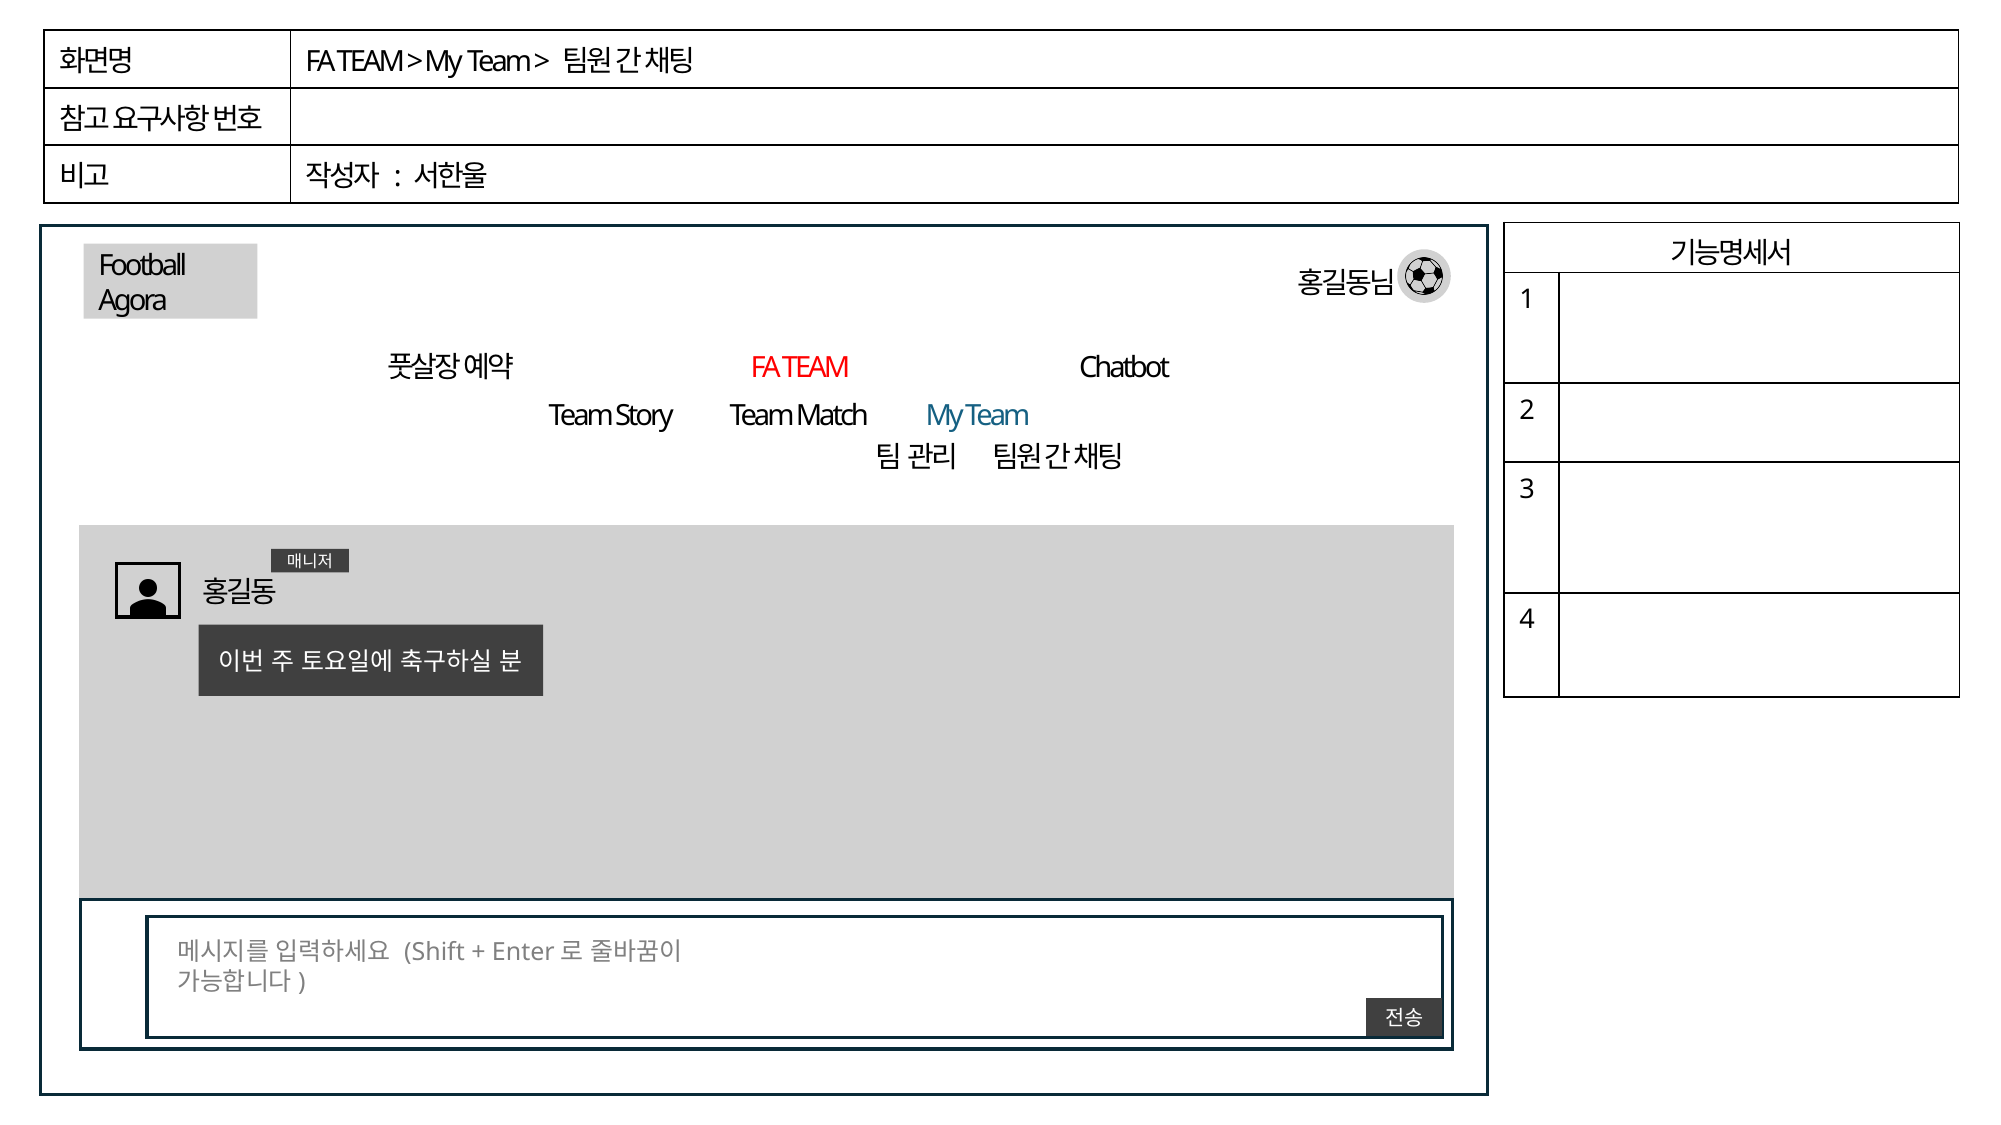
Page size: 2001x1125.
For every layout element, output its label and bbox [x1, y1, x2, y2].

table_header [291, 31, 1958, 87]
table_cell [1560, 463, 1959, 592]
table_cell [45, 89, 290, 144]
table_header [45, 31, 290, 87]
table_cell [291, 89, 1958, 144]
table_cell [291, 146, 1958, 202]
table_cell [1505, 273, 1558, 382]
table_cell [1505, 463, 1558, 592]
table_cell [1505, 594, 1558, 696]
table_cell [45, 146, 290, 202]
table_cell [1505, 384, 1558, 461]
table_cell [1560, 594, 1959, 696]
table_cell [1560, 384, 1959, 461]
table_cell [1560, 273, 1959, 382]
text_box [39, 224, 1489, 1096]
table_header [1505, 223, 1959, 272]
